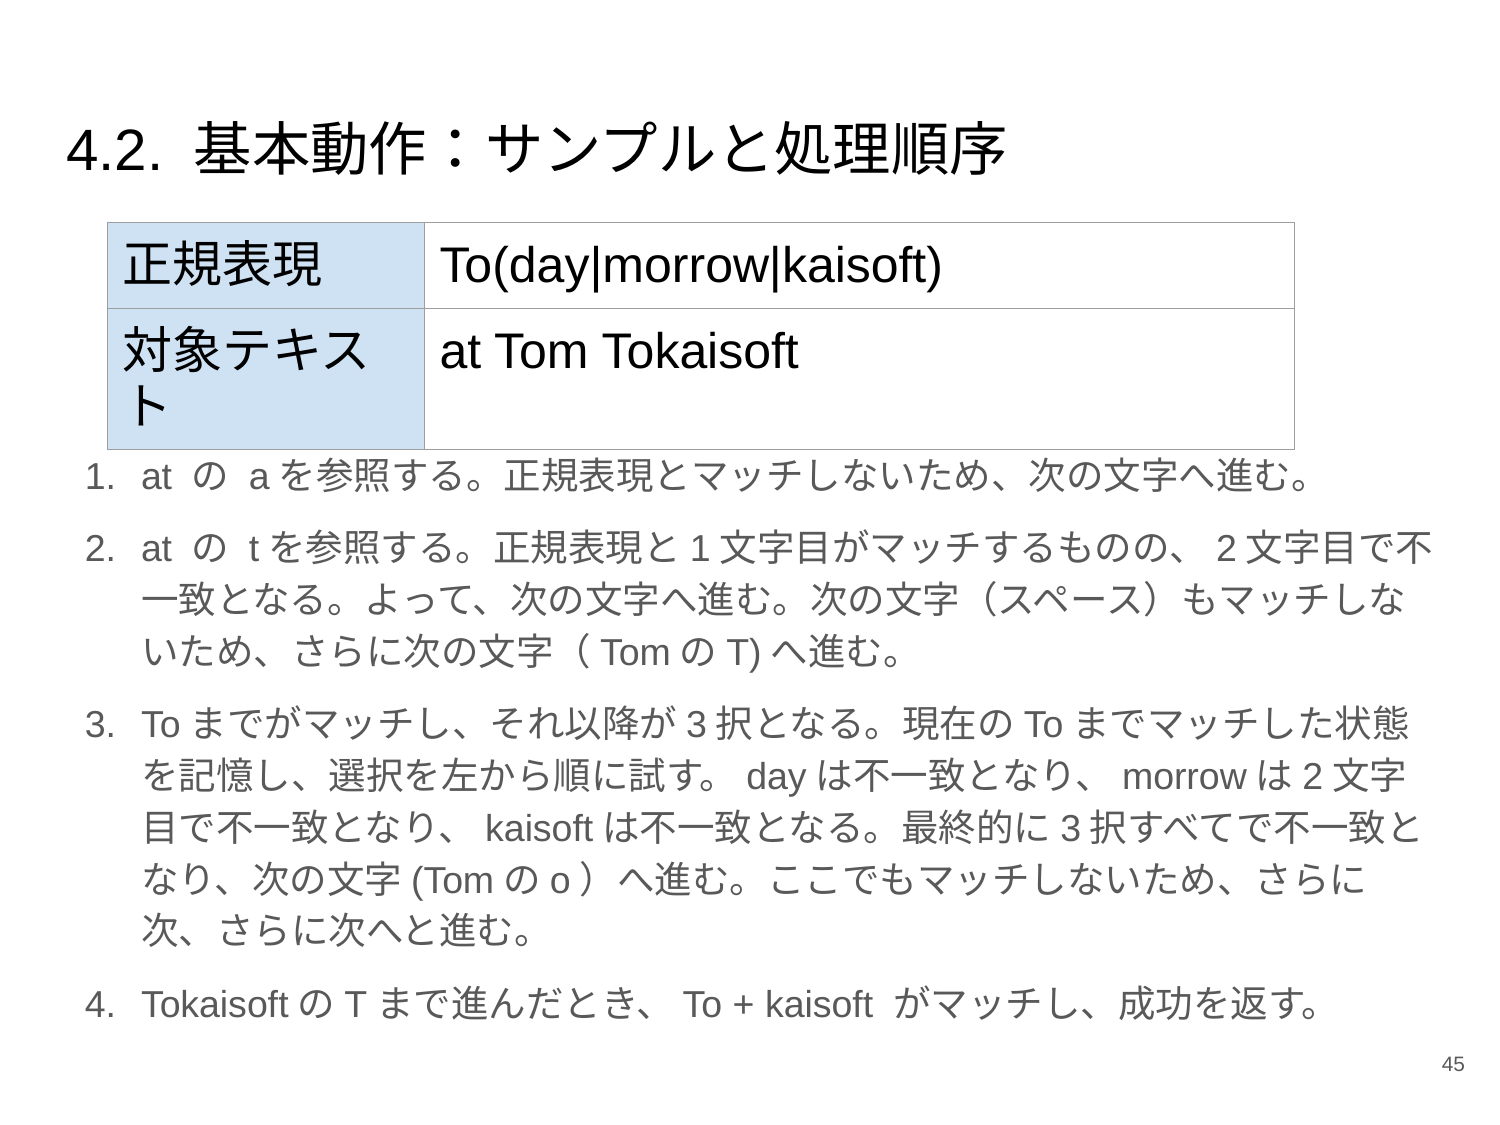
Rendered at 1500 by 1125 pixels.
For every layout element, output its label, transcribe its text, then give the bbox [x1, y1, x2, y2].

slide_number ‹#› [1389, 1019, 1480, 1106]
title 4.2. 基本動作：サンプルと処理順序 [51, 97, 1449, 223]
table_header 正規表現 [108, 223, 424, 308]
table_cell at Tom Tokaisoft [425, 309, 1294, 449]
table_cell 対象テキスト [108, 309, 424, 449]
list at の aを参照する。正規表現とマッチしないため、次の文字へ進む。 at の tを参照する。正規表現と1文字目がマッチするものの、2文字目で不一致となる。よって、次の文字へ進む。次の文字（スペース）もマッチしないため、さらに次の文字（TomのT)へ進む。 Toまでがマッチし、それ以降が3択となる。現在のToまでマッチした状態を記憶し、選択を左から順に試す。dayは不一致となり、morrowは2文字目で不一致となり、kaisoftは不一致となる。最終的に3択すべてで不一致となり、次の文字(Tomのo）へ進む。ここでもマッチしないため、さらに次、さらに次へと進む。 TokaisoftのTまで進んだとき、To + kaisoft がマッチし、成功を返す。 [51, 429, 1449, 1020]
table_header To(day|morrow|kaisoft) [425, 223, 1294, 308]
